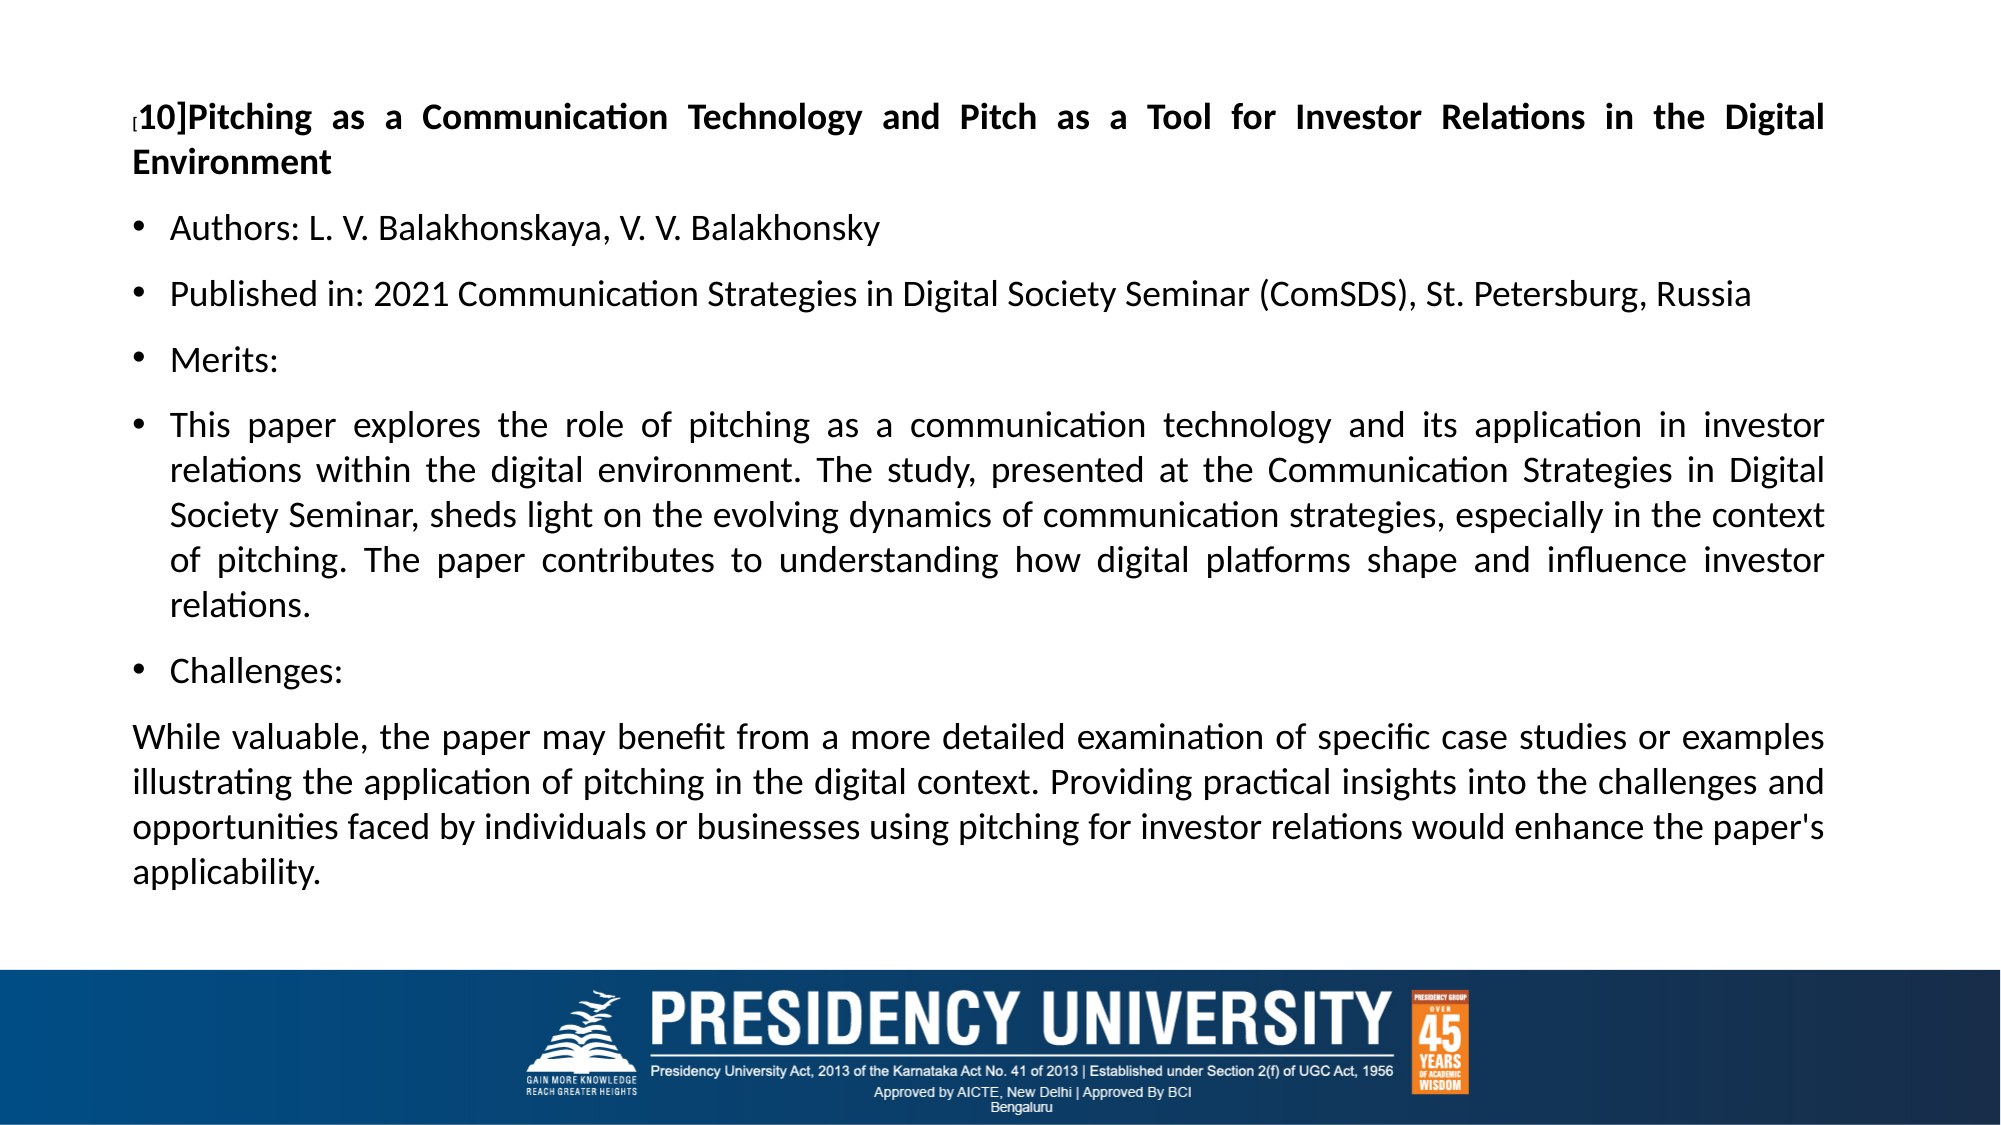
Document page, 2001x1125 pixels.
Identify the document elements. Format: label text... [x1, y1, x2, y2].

picture [0, 0, 2001, 1125]
list [10]Pitching as a Communication Technology and Pitch as a Tool for Investor Relations in the Digital Environment Authors: L. V. Balakhonskaya, V. V. Balakhonsky Published in: 2021 Communication Strategies in Digital Society Seminar (ComSDS), St. Petersburg, Russia Merits: This paper explores the role of pitching as a communication technology and its application in investor relations within the digital environment. The study, presented at the Communication Strategies in Digital Society Seminar, sheds light on the evolving dynamics of communication strategies, especially in the context of pitching. The paper contributes to understanding how digital platforms shape and influence investor relations. Challenges: While valuable, the paper may benefit from a more detailed examination of specific case studies or examples illustrating the application of pitching in the digital context. Providing practical insights into the challenges and opportunities faced by individuals or businesses using pitching for investor relations would enhance the paper's applicability. [117, 84, 1843, 799]
